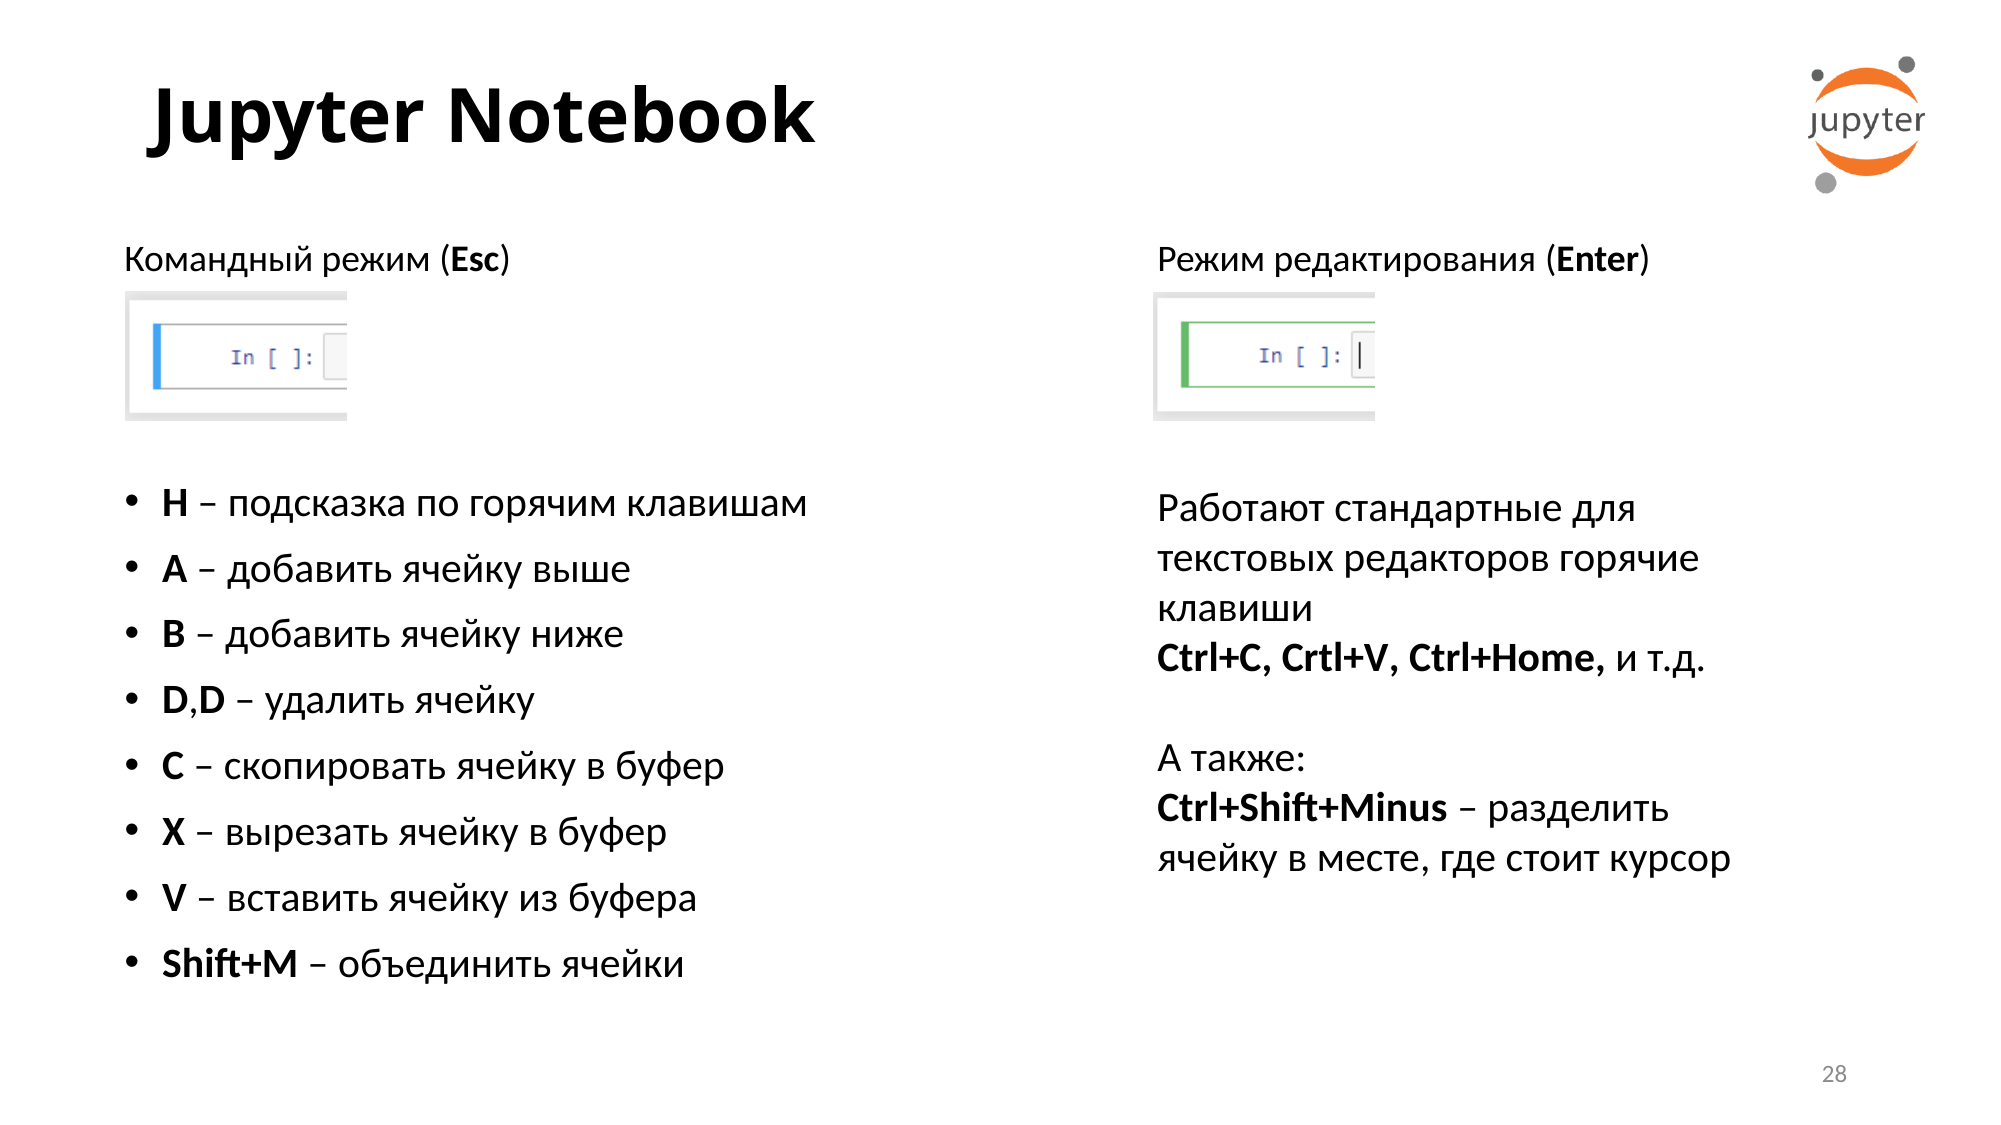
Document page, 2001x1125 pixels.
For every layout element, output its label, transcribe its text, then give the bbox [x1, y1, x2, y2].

text_box Командный режим (Esc) [109, 226, 543, 287]
picture [125, 291, 347, 421]
slide_number 28 [1412, 1042, 1863, 1103]
text_box Работают стандартные для текстовых редакторов горячие клавиши Ctrl+C, Crtl+V, Ctrl+Home, и т.д. А также: Ctrl+Shift+Minus – разделить ячейку в месте, где стоит курсор [1142, 472, 1783, 888]
picture [1806, 54, 1927, 194]
picture [1153, 292, 1375, 421]
text_box Режим редактирования (Enter) [1142, 226, 1669, 287]
subtitle H – подсказка по горячим клавишам A – добавить ячейку выше B – добавить ячейку ниже D,D – удалить ячейку C – скопировать ячейку в буфер X – вырезать ячейку в буфер V – вставить ячейку из буфера Shift+M – объединить ячейки [109, 472, 835, 998]
title Jupyter Notebook [137, 59, 1806, 178]
